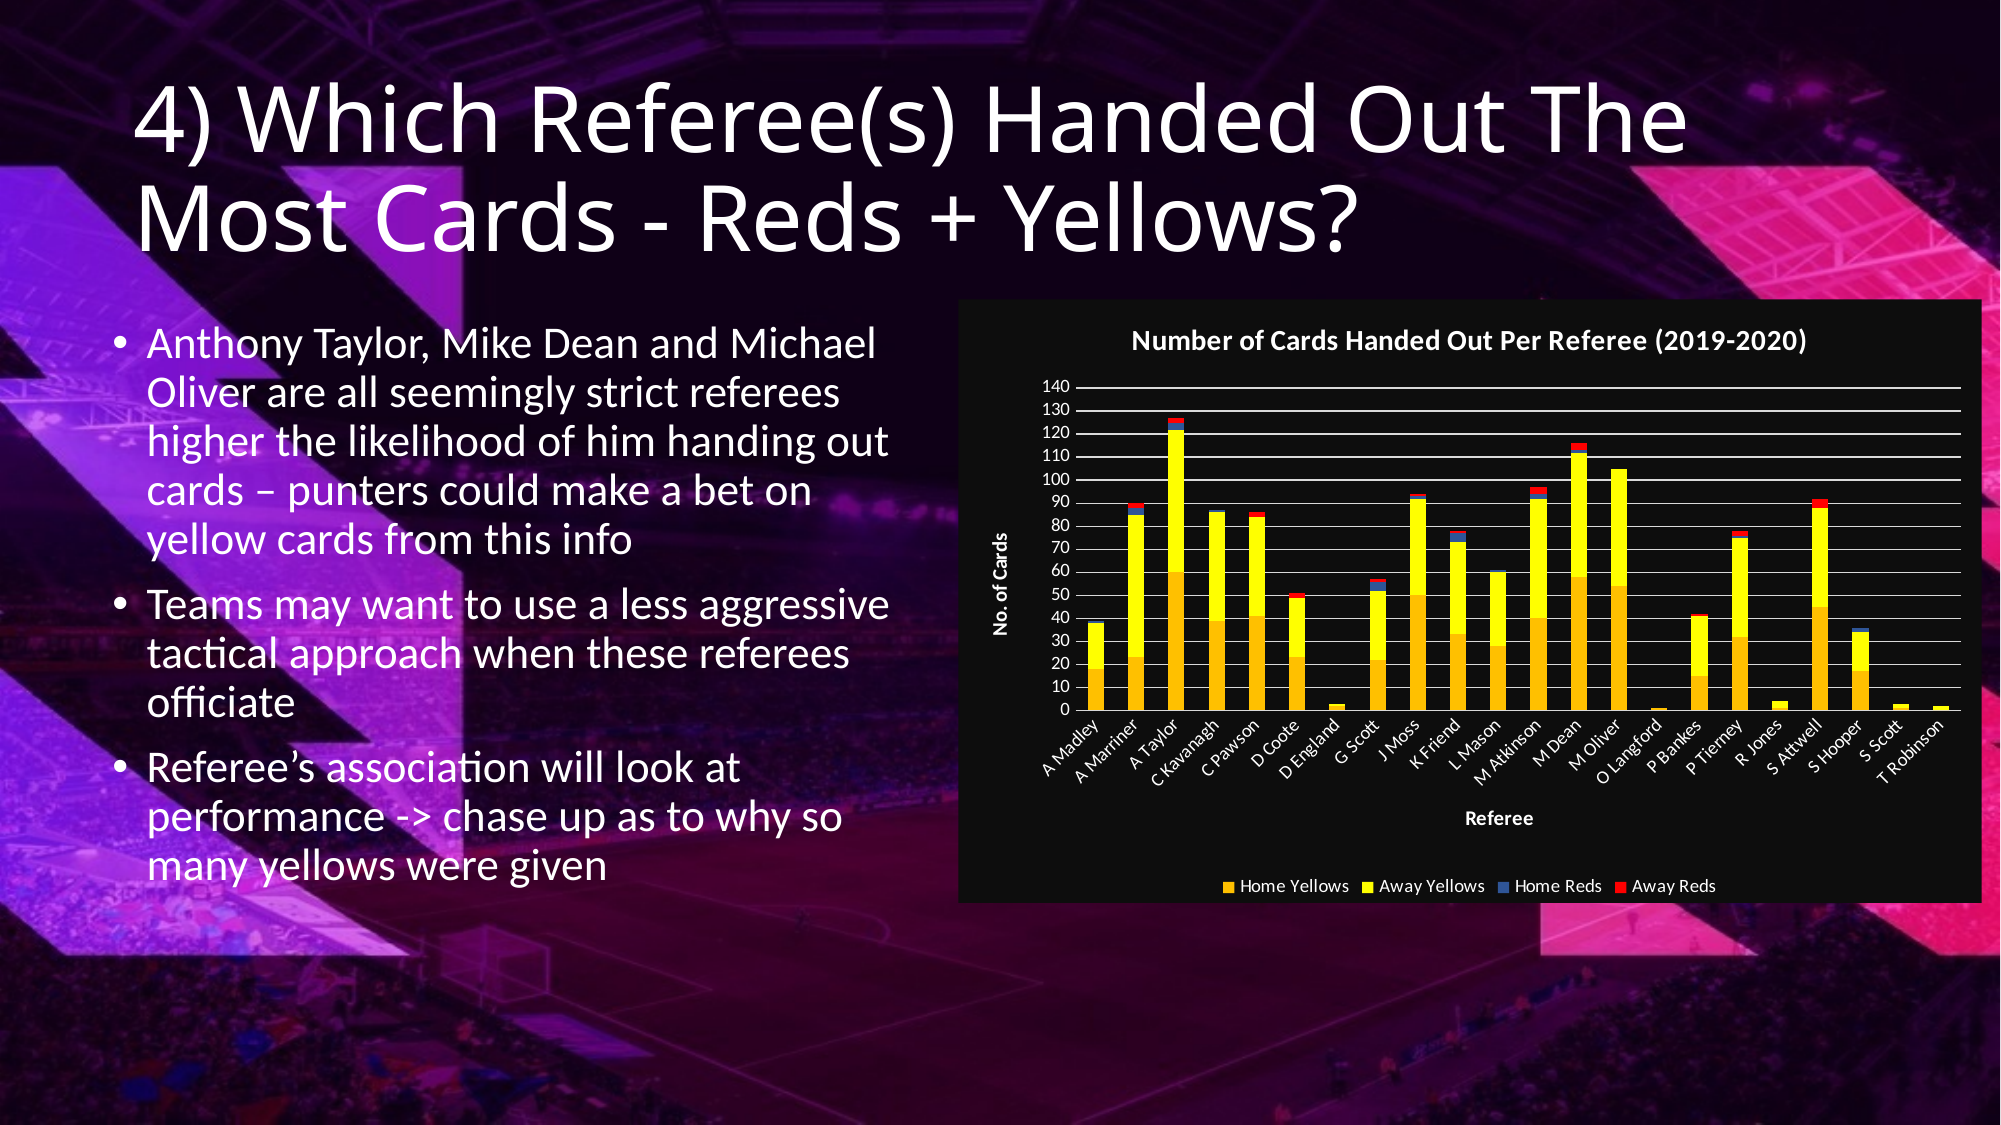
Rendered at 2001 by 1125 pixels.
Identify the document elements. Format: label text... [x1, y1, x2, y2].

chart [958, 299, 1982, 903]
list Anthony Taylor, Mike Dean and Michael Oliver are all seemingly strict referees higher the likelihood of him handing out cards – punters could make a bet on yellow cards from this info Teams may want to use a less aggressive tactical approach when these referees officiate Referee’s association will look at performance -> chase up as to why so many yellows were given [97, 312, 924, 903]
picture [0, 0, 2001, 1125]
title 4) Which Referee(s) Handed Out The Most Cards - Reds + Yellows? [118, 64, 1882, 282]
